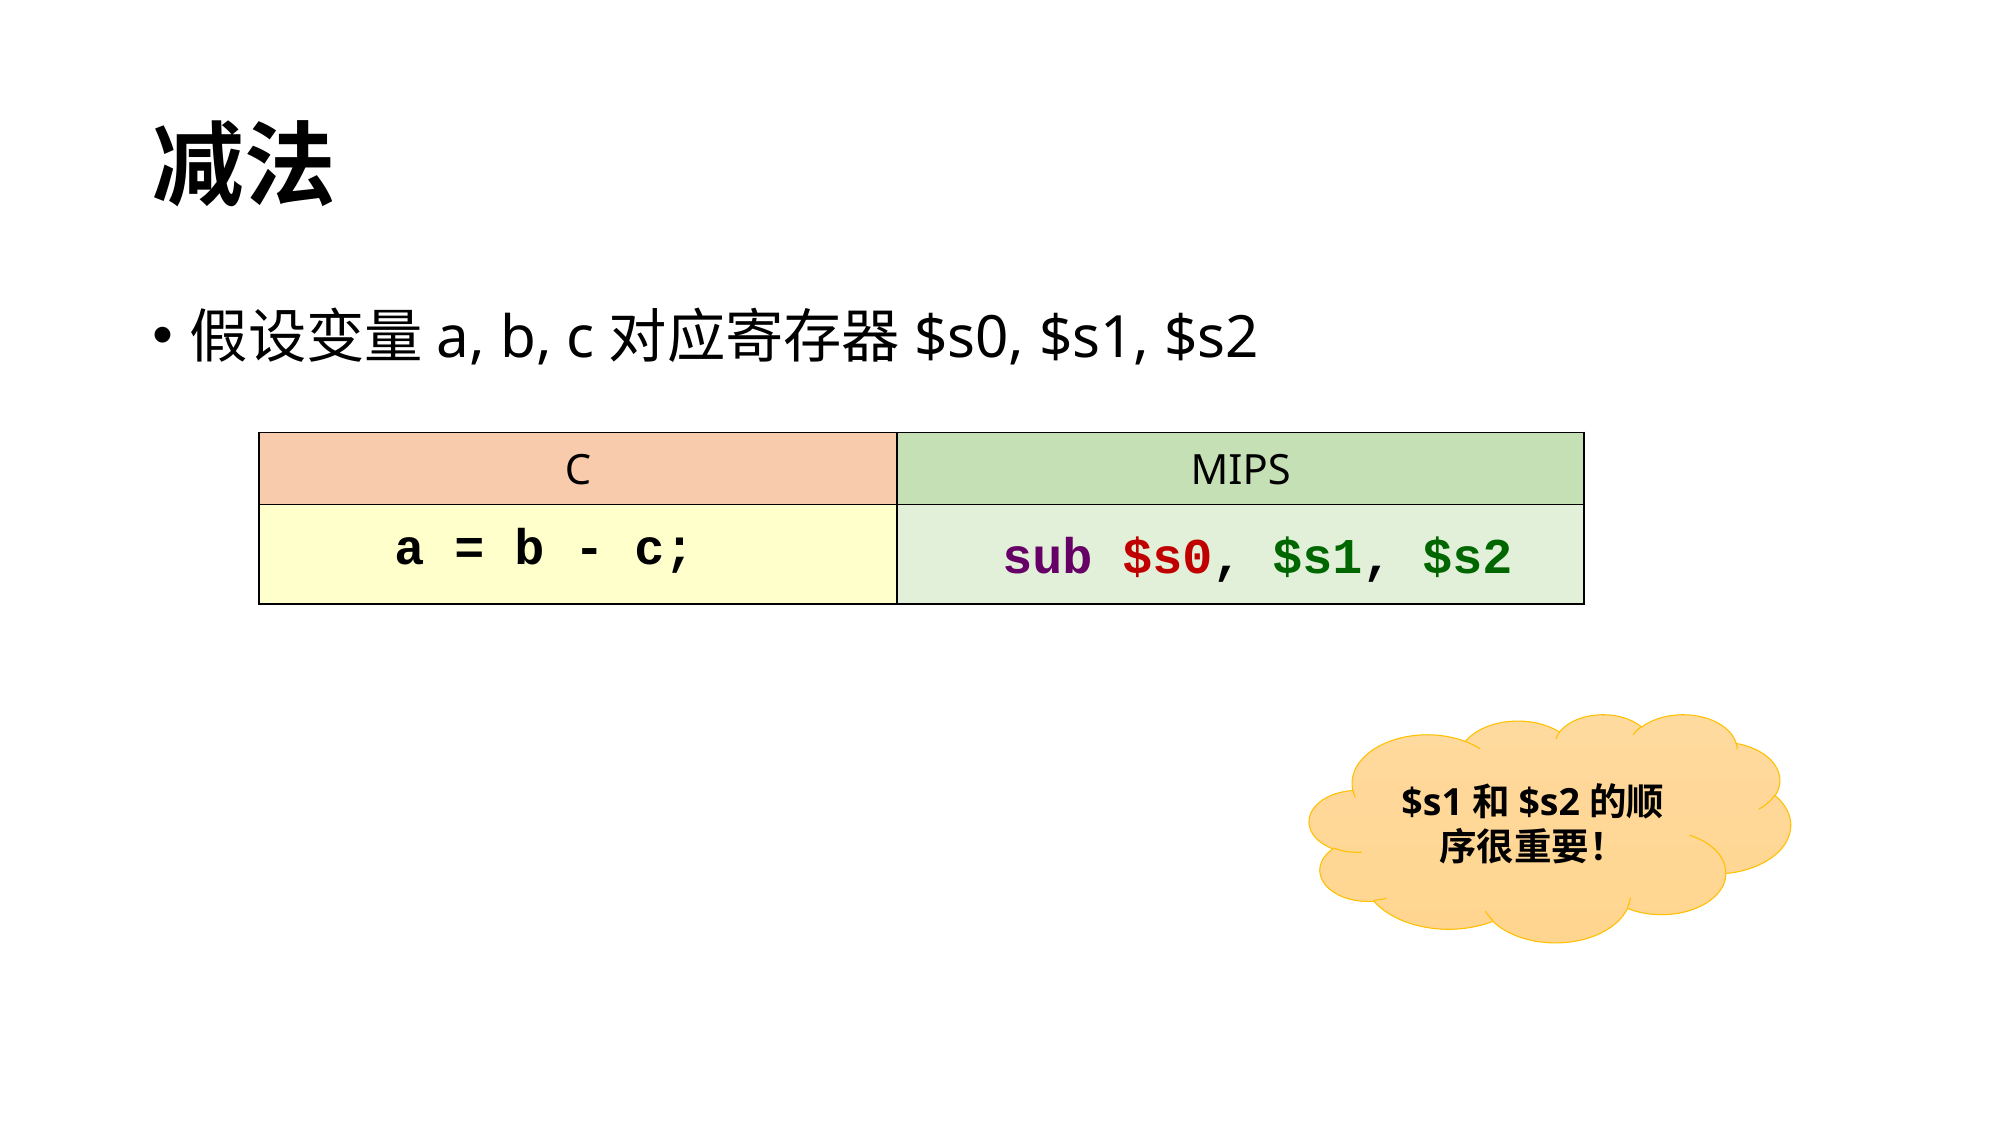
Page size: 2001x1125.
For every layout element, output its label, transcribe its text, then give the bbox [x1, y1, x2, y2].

table_header MIPS [898, 433, 1583, 504]
title 减法 [137, 59, 1863, 278]
text_box $s1和$s2的顺序很重要！ [1308, 714, 1792, 944]
list 假设变量a, b, c对应寄存器$s0, $s1, $s2 [137, 299, 1863, 386]
table_cell sub $s0, $s1, $s2 [898, 505, 1583, 603]
table_header C [260, 433, 896, 504]
table_cell a = b - c; [260, 505, 896, 603]
